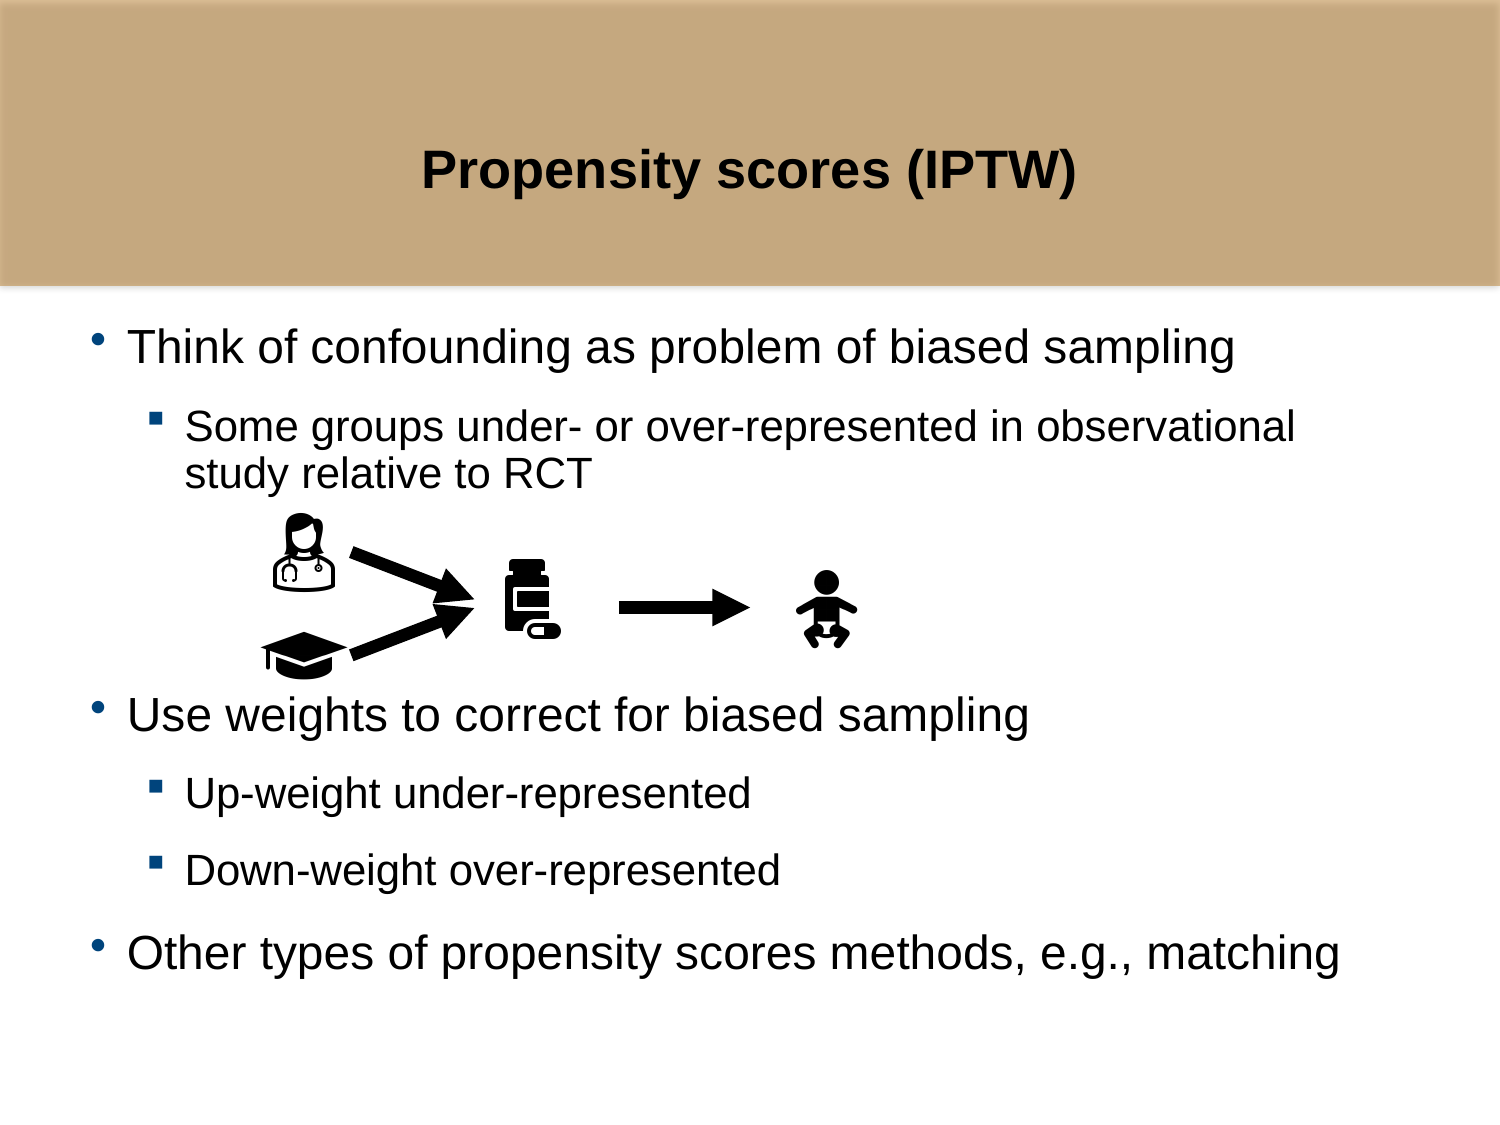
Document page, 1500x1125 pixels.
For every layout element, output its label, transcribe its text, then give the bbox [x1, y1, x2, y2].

picture [256, 504, 352, 600]
picture [256, 607, 352, 703]
list Think of confounding as problem of biased sampling Some groups under- or over-represented in observational study relative to RCT Use weights to correct for biased sampling Up-weight under-represented Down-weight over-represented Other types of propensity scores methods, e.g., matching [75, 314, 1425, 1062]
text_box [350, 551, 475, 600]
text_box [350, 607, 475, 656]
picture [485, 551, 581, 647]
title Propensity scores (IPTW) [75, 107, 1425, 227]
picture [779, 562, 875, 658]
